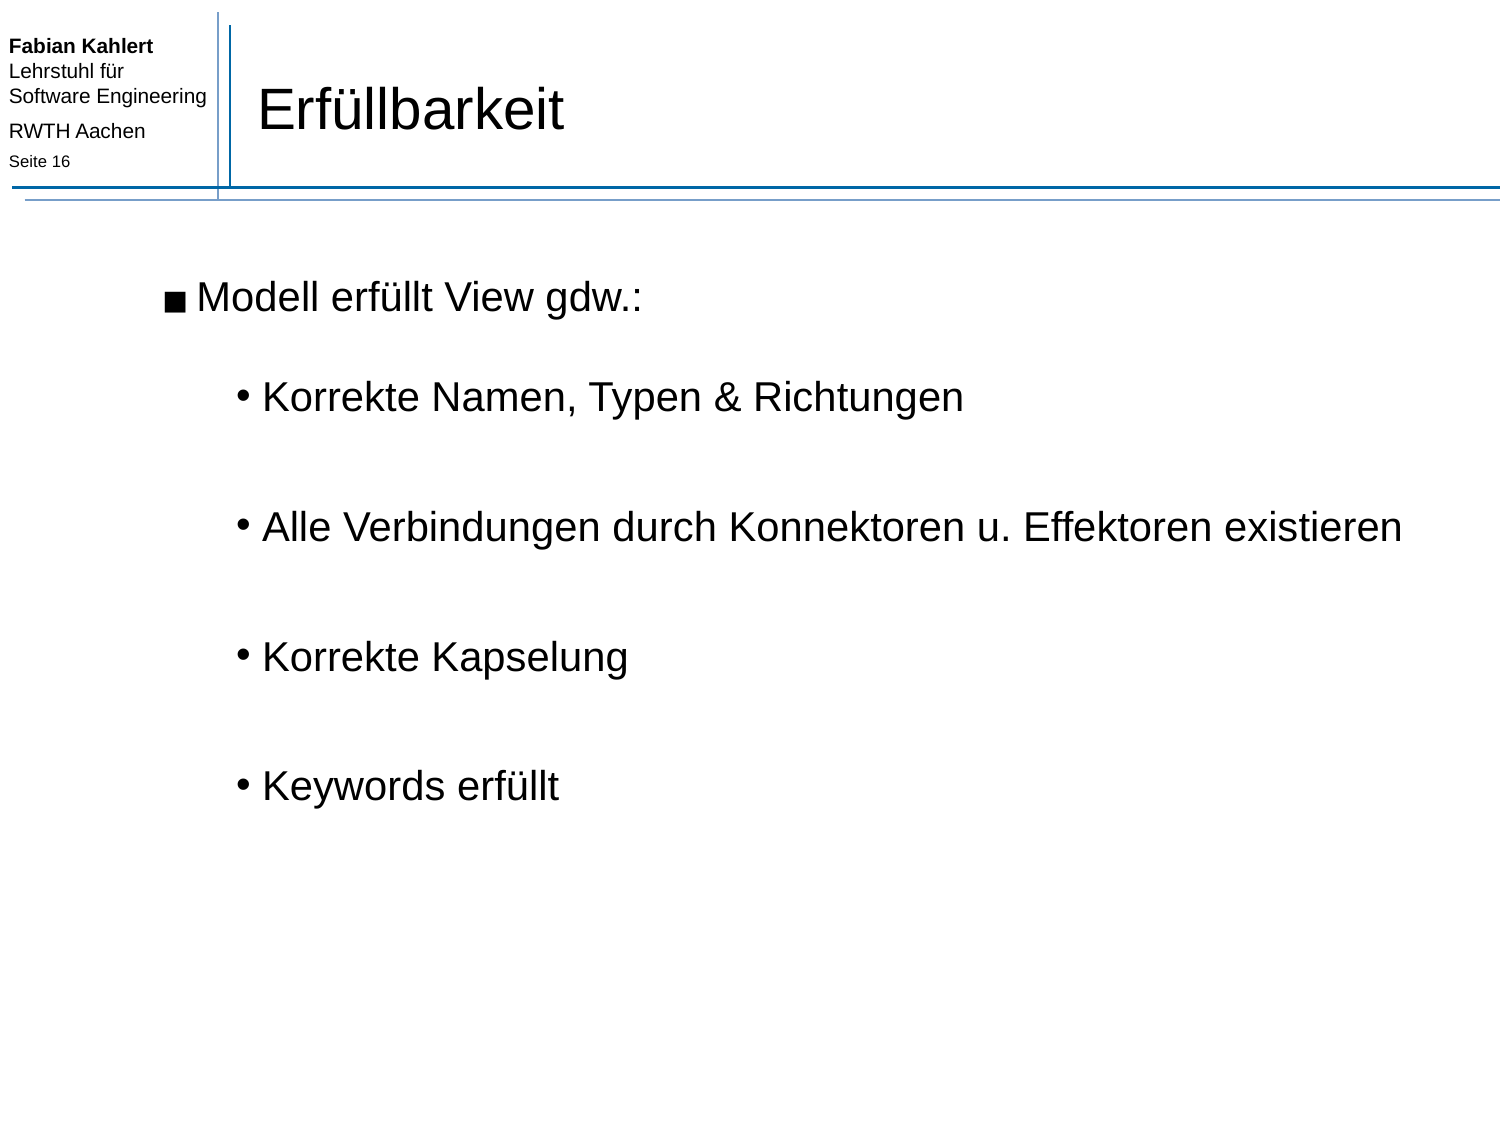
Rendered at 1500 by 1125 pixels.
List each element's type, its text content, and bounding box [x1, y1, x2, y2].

list Modell erfüllt View gdw.: Korrekte Namen, Typen & Richtungen Alle Verbindungen durch Konnektoren u. Effektoren existieren Korrekte Kapselung Keywords erfüllt [125, 212, 1476, 1101]
title Erfüllbarkeit [242, 37, 1483, 176]
